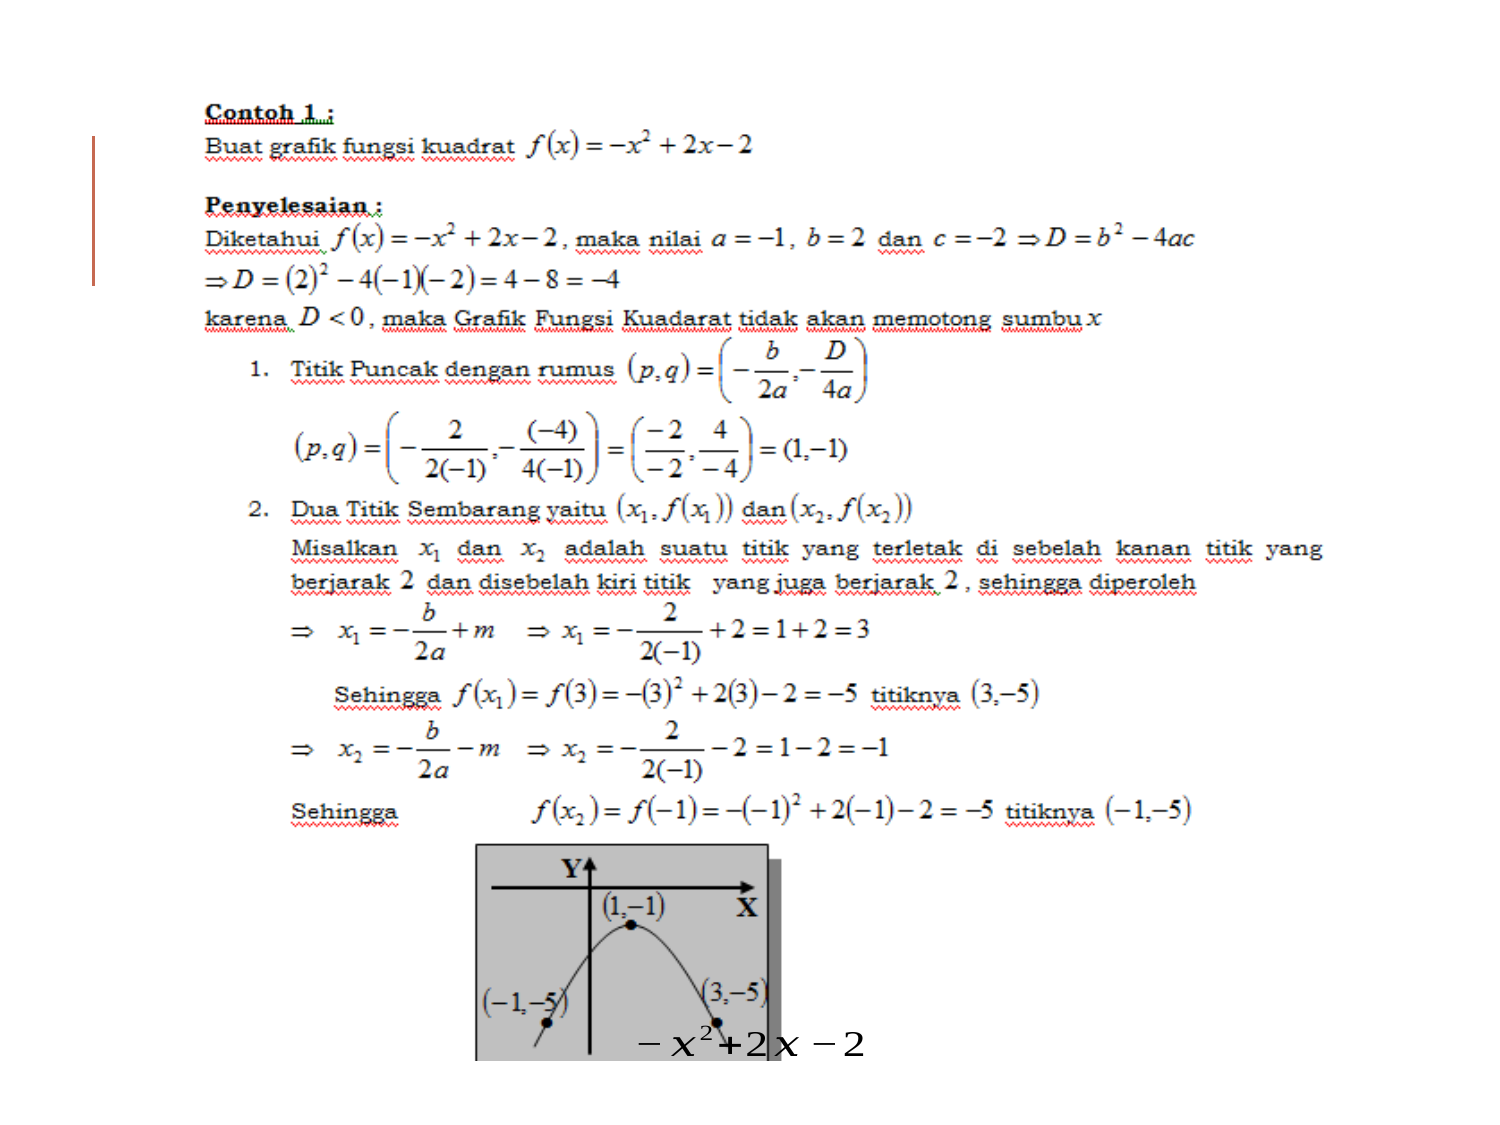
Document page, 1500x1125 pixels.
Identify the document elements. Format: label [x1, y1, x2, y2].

list [124, 99, 1438, 1061]
